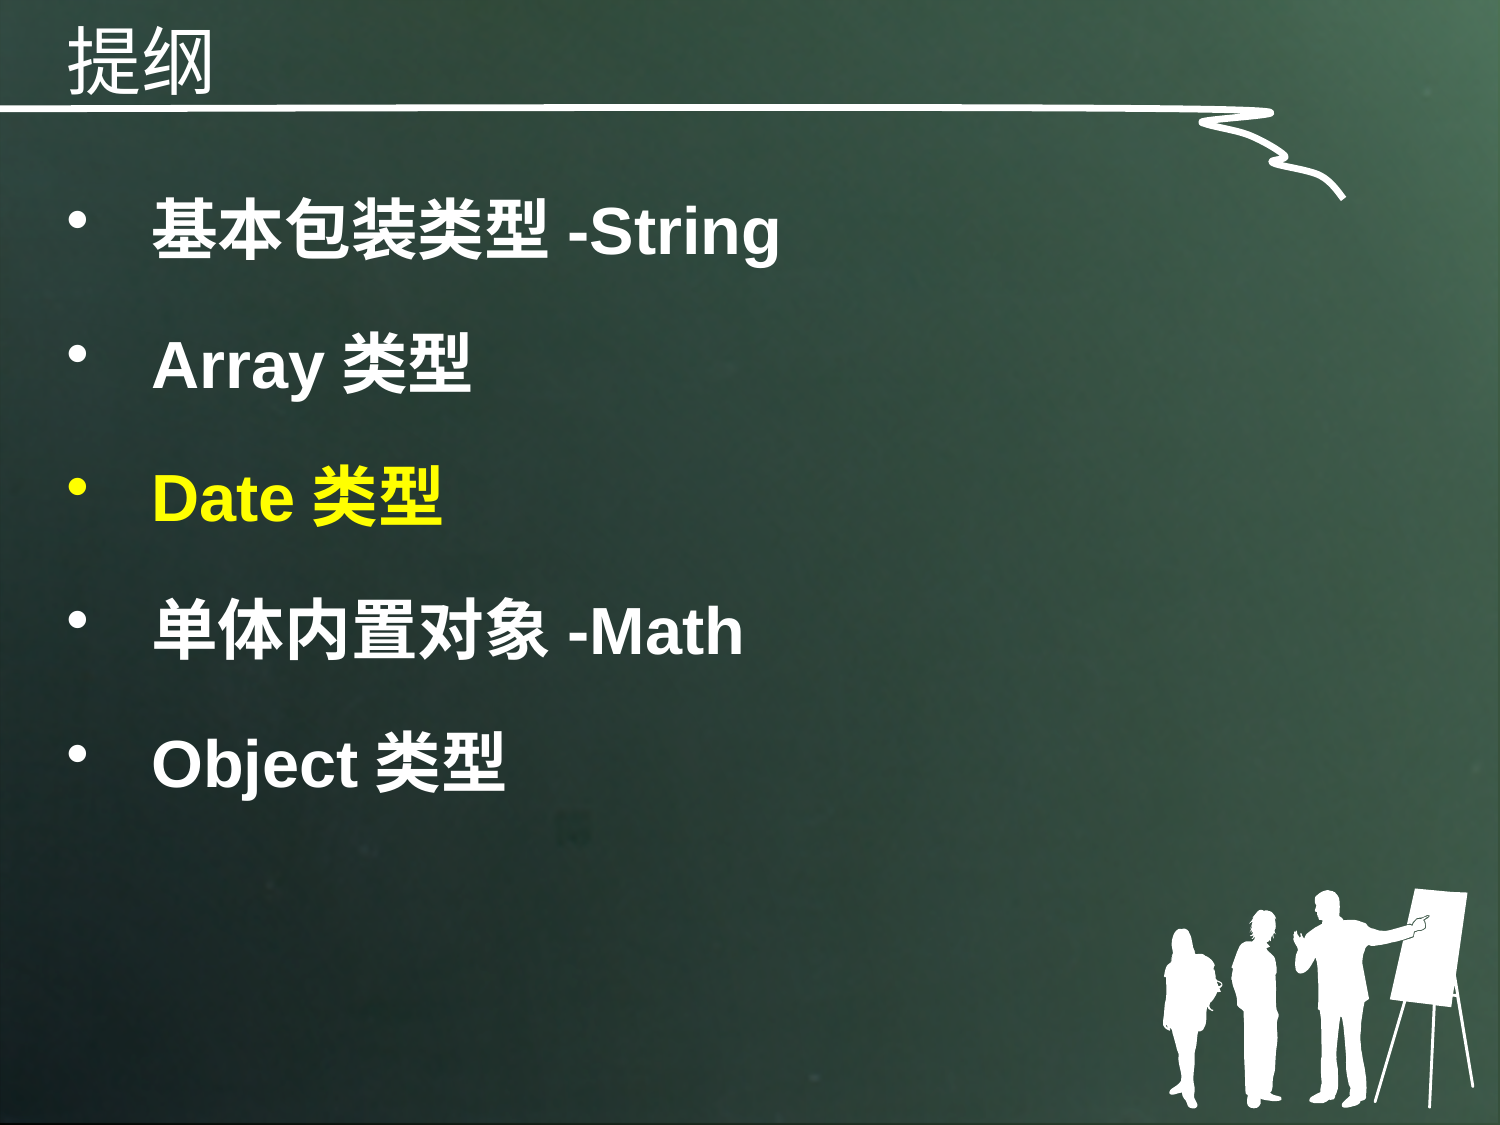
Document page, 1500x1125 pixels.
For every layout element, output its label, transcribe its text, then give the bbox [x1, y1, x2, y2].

text_box [0, 107, 1344, 199]
title 提纲 [51, 23, 1365, 96]
list 基本包装类型-String Array类型 Date类型 单体内置对象-Math Object类型 [51, 140, 1365, 762]
picture [0, 0, 1500, 1125]
